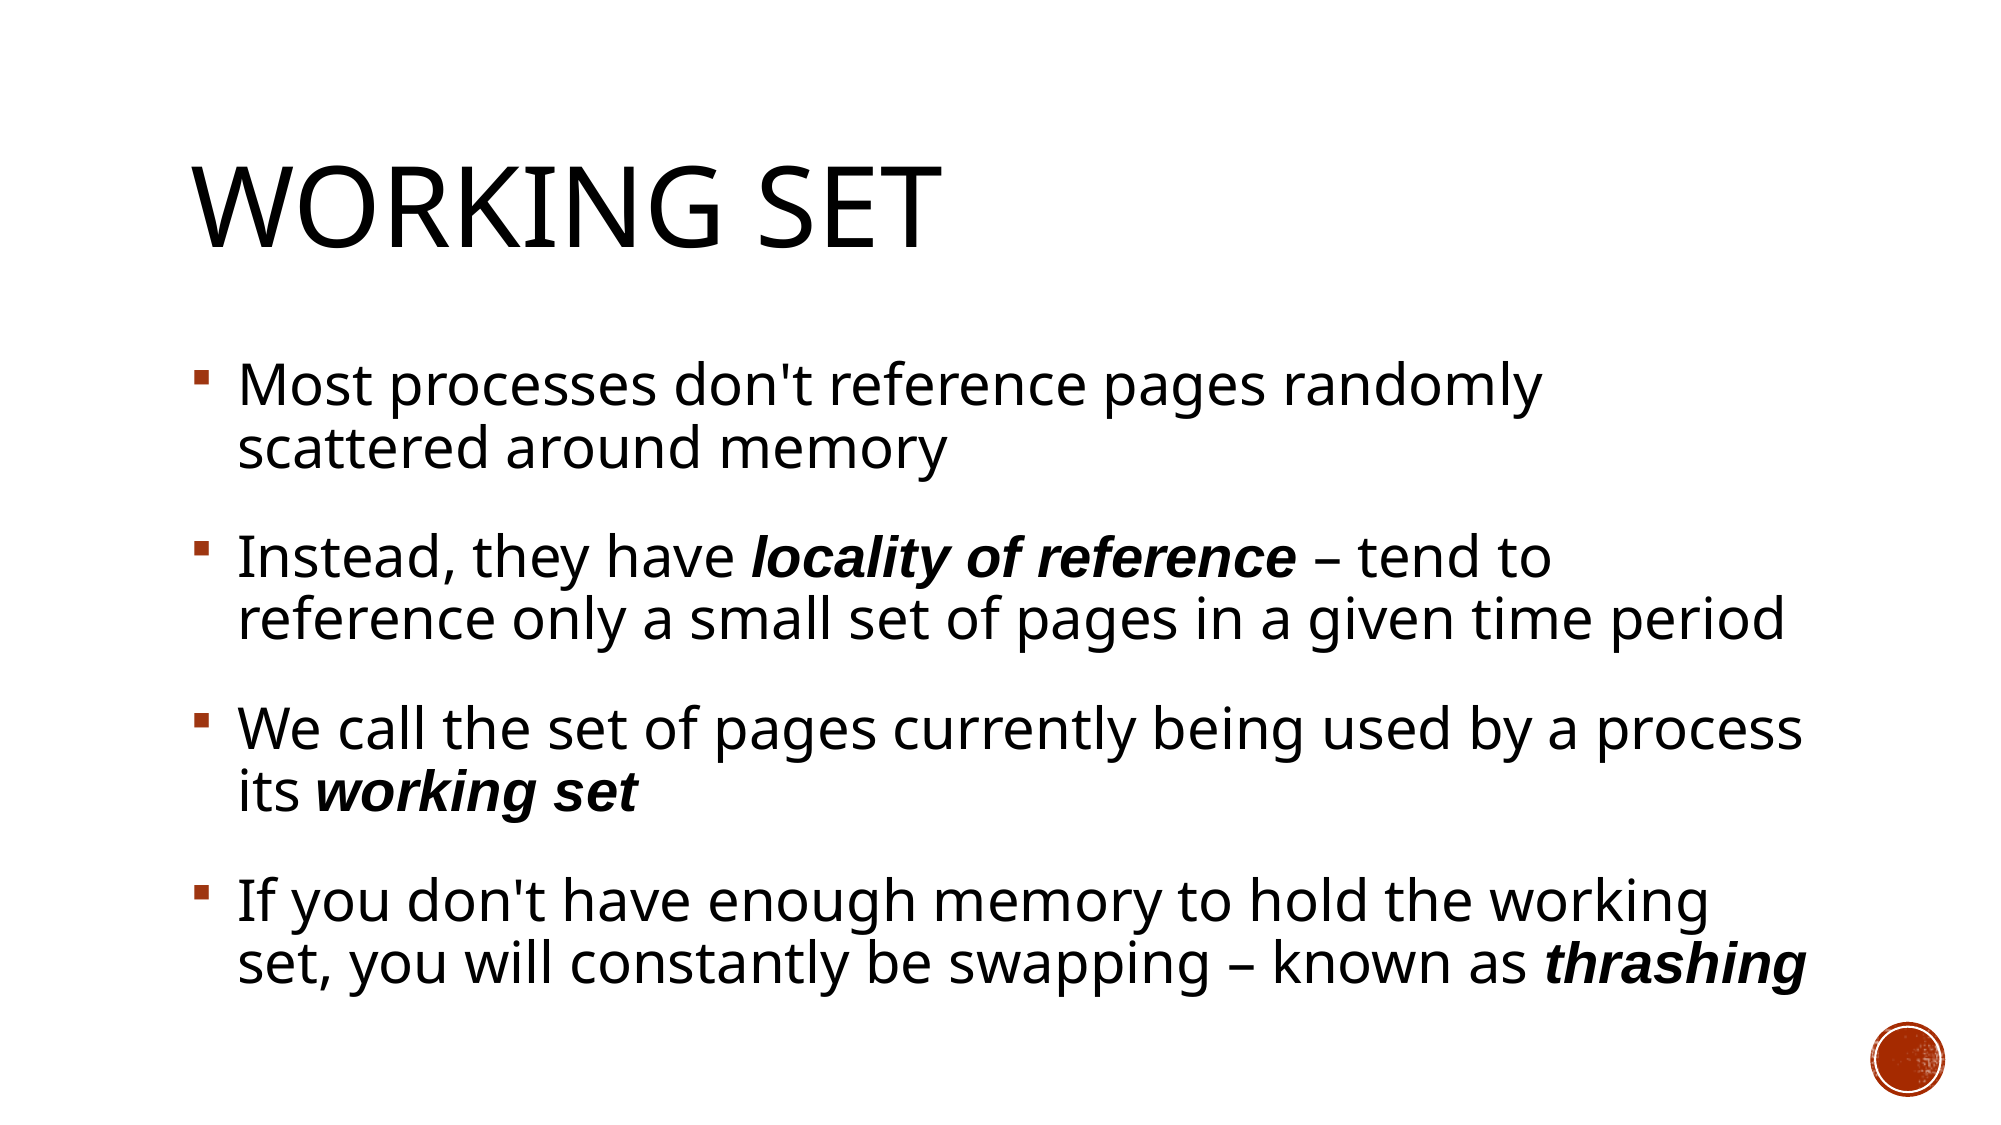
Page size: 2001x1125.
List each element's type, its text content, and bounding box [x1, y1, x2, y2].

list Most processes don't reference pages randomly scattered around memory Instead, they have locality of reference – tend to reference only a small set of pages in a given time period We call the set of pages currently being used by a process its working set If you don't have enough memory to hold the working set, you will constantly be swapping – known as thrashing [175, 348, 1826, 1013]
title Working Set [175, 79, 1826, 344]
